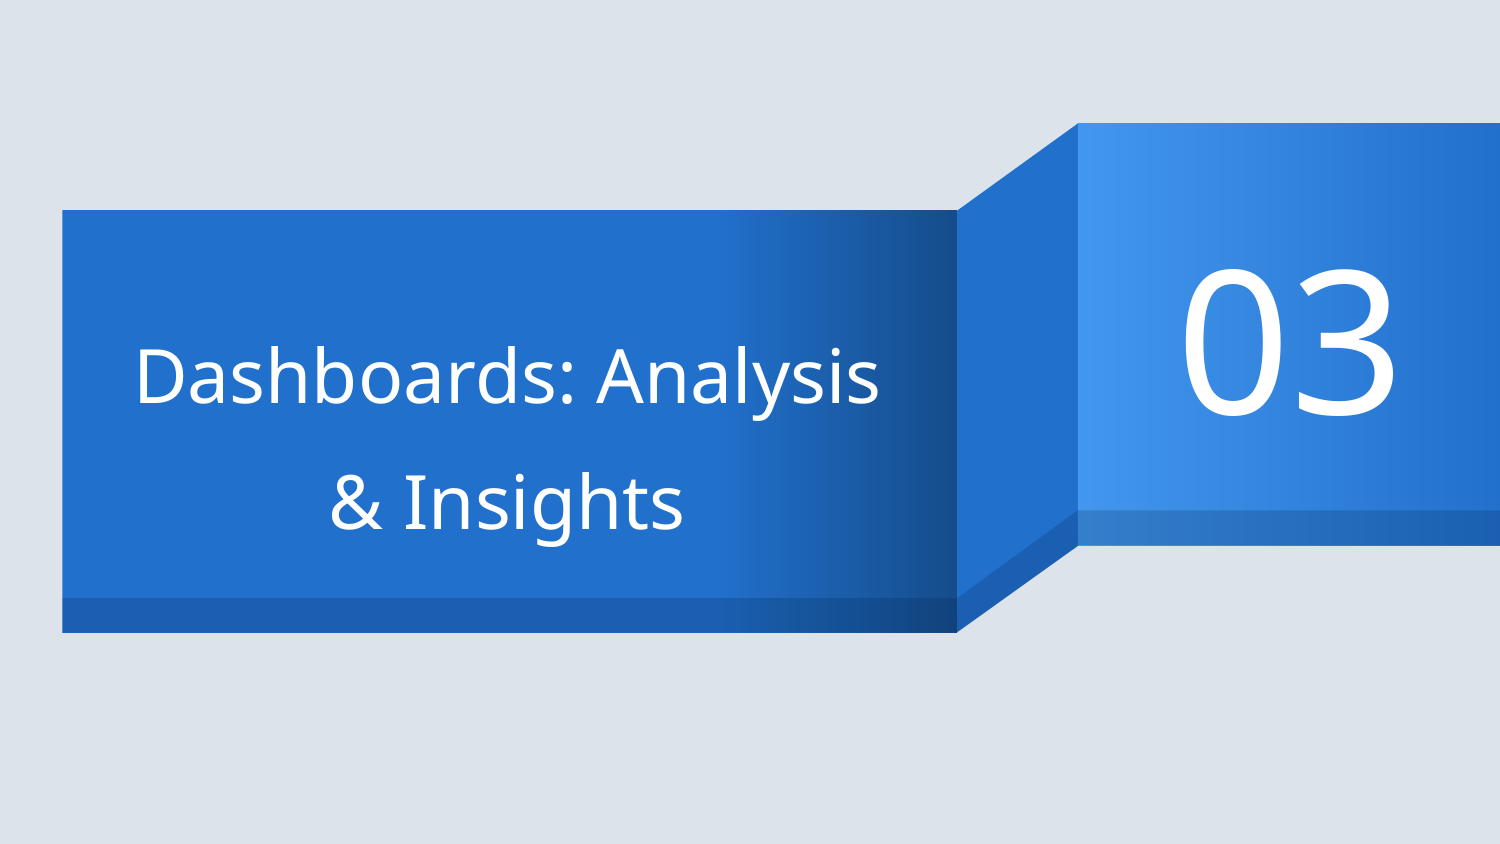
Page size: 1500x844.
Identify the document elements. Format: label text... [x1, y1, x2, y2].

text_box 03 [1081, 124, 1500, 545]
title Dashboards: Analysis & Insights [106, 288, 909, 545]
